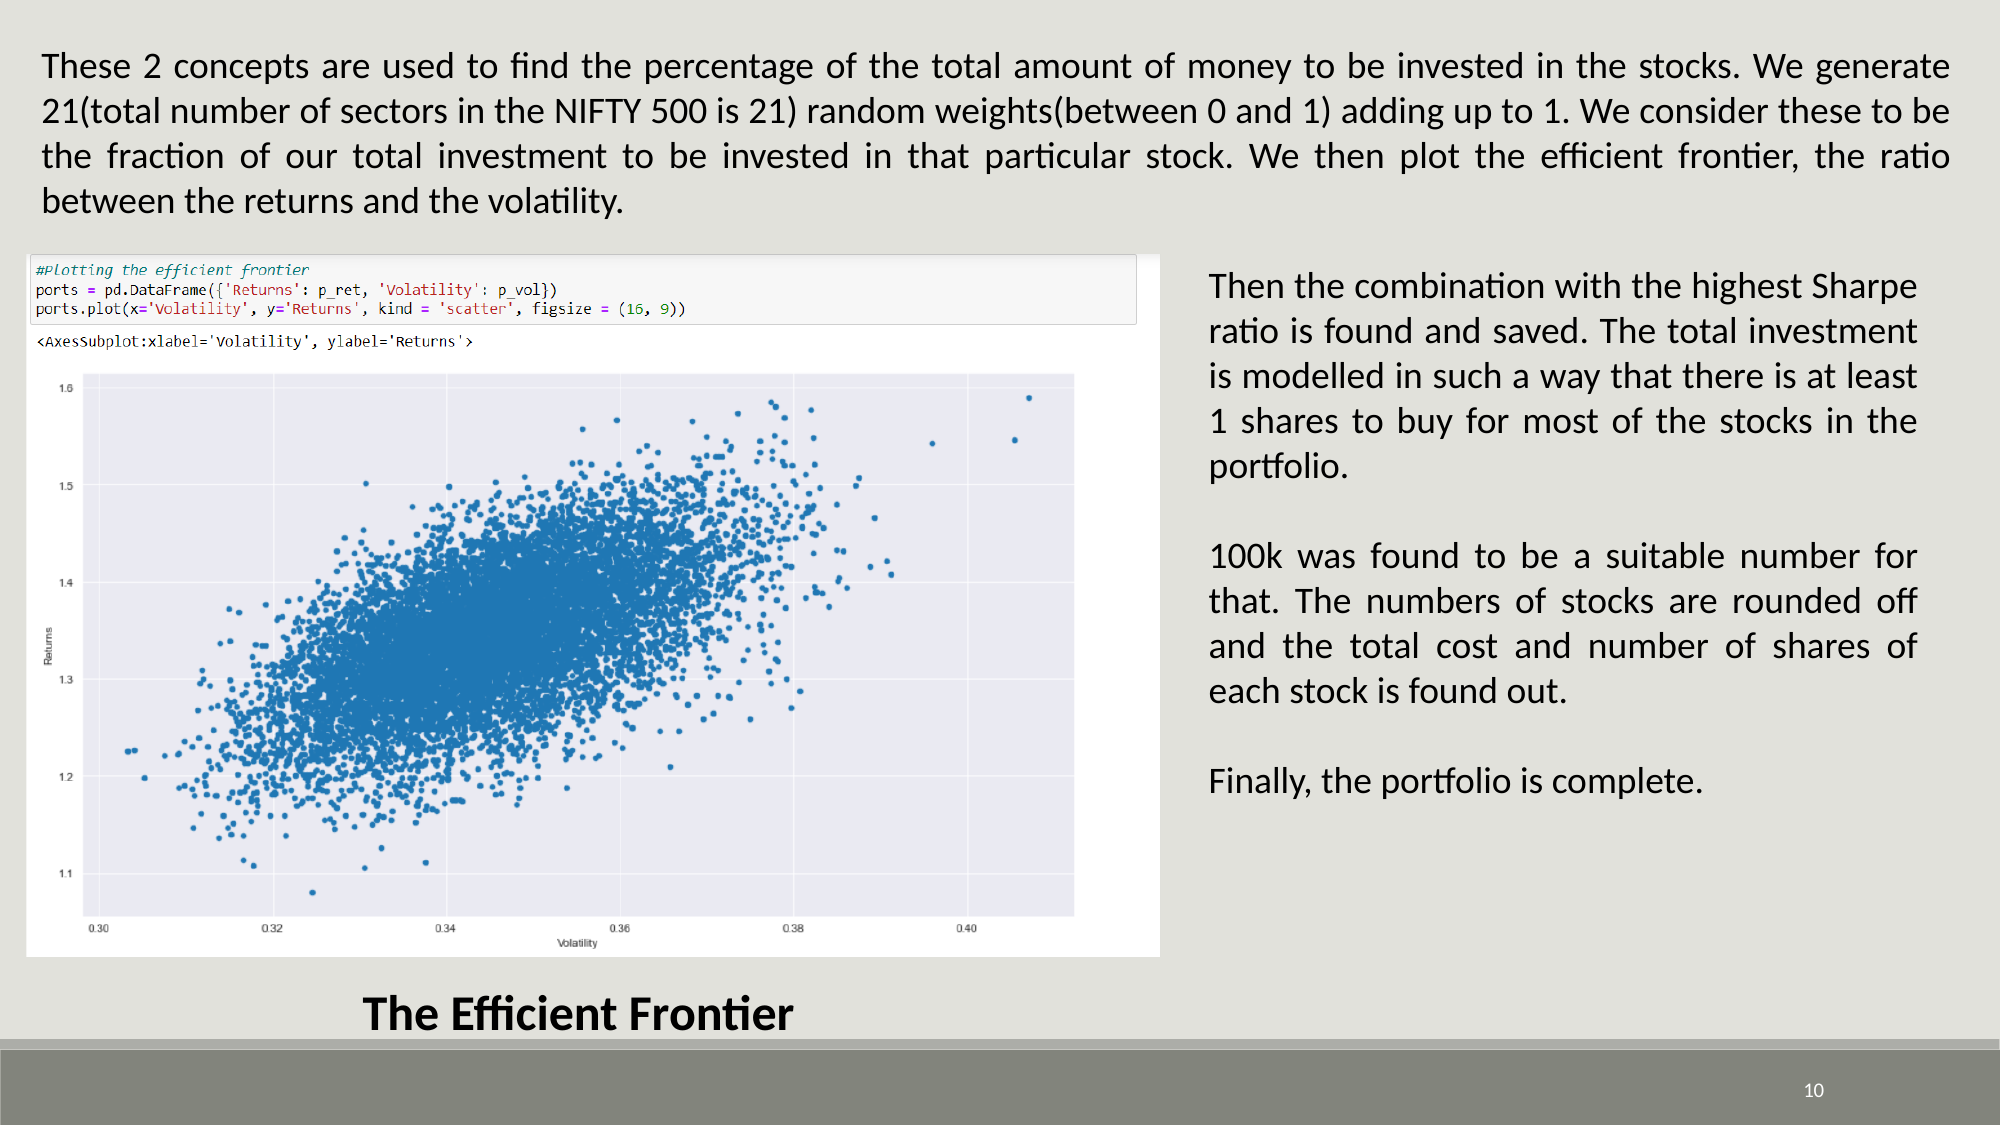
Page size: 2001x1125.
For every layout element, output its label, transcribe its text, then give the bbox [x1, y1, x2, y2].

picture [25, 253, 1161, 960]
text_box The Efficient Frontier [77, 973, 1080, 1049]
slide_number 10 [1624, 1059, 1840, 1120]
text_box These 2 concepts are used to find the percentage of the total amount of money to be invested in the stocks. We generate 21(total number of sectors in the NIFTY 500 is 21) random weights(between 0 and 1) adding up to 1. We consider these to be the fraction of our total investment to be invested in that particular stock. We then plot the efficient frontier, the ratio between the returns and the volatility. [26, 33, 1968, 229]
text_box Then the combination with the highest Sharpe ratio is found and saved. The total investment is modelled in such a way that there is at least 1 shares to buy for most of the stocks in the portfolio. 100k was found to be a suitable number for that. The numbers of stocks are rounded off and the total cost and number of shares of each stock is found out. Finally, the portfolio is complete. [1194, 254, 1934, 809]
